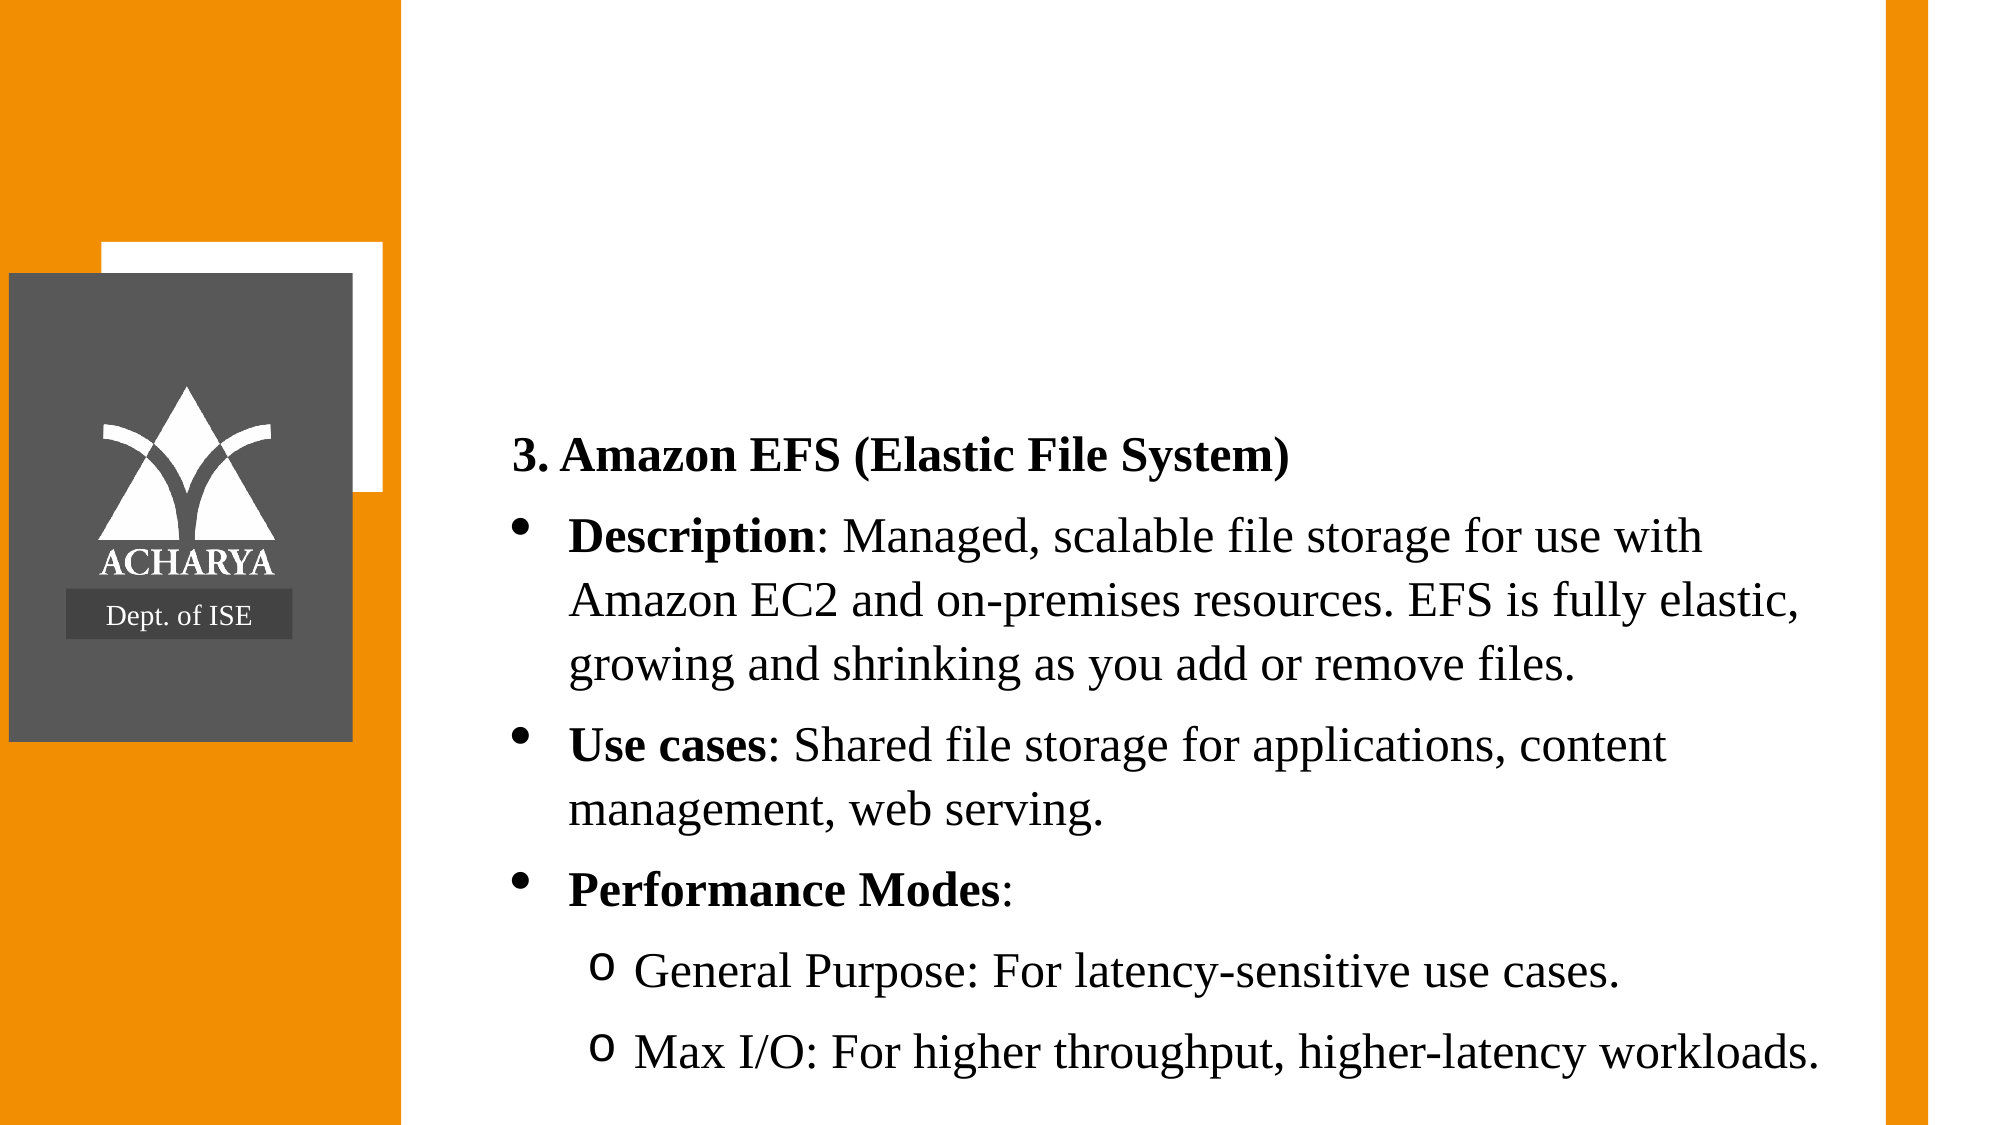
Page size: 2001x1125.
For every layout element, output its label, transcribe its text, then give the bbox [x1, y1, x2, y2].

text_box 3. Amazon EFS (Elastic File System) Description: Managed, scalable file storage for use with Amazon EC2 and on-premises resources. EFS is fully elastic, growing and shrinking as you add or remove files. Use cases: Shared file storage for applications, content management, web serving. Performance Modes: General Purpose: For latency-sensitive use cases. Max I/O: For higher throughput, higher-latency workloads. [497, 409, 1868, 1086]
text_box [1885, 0, 1929, 1125]
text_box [8, 241, 383, 743]
text_box [0, 0, 402, 1125]
